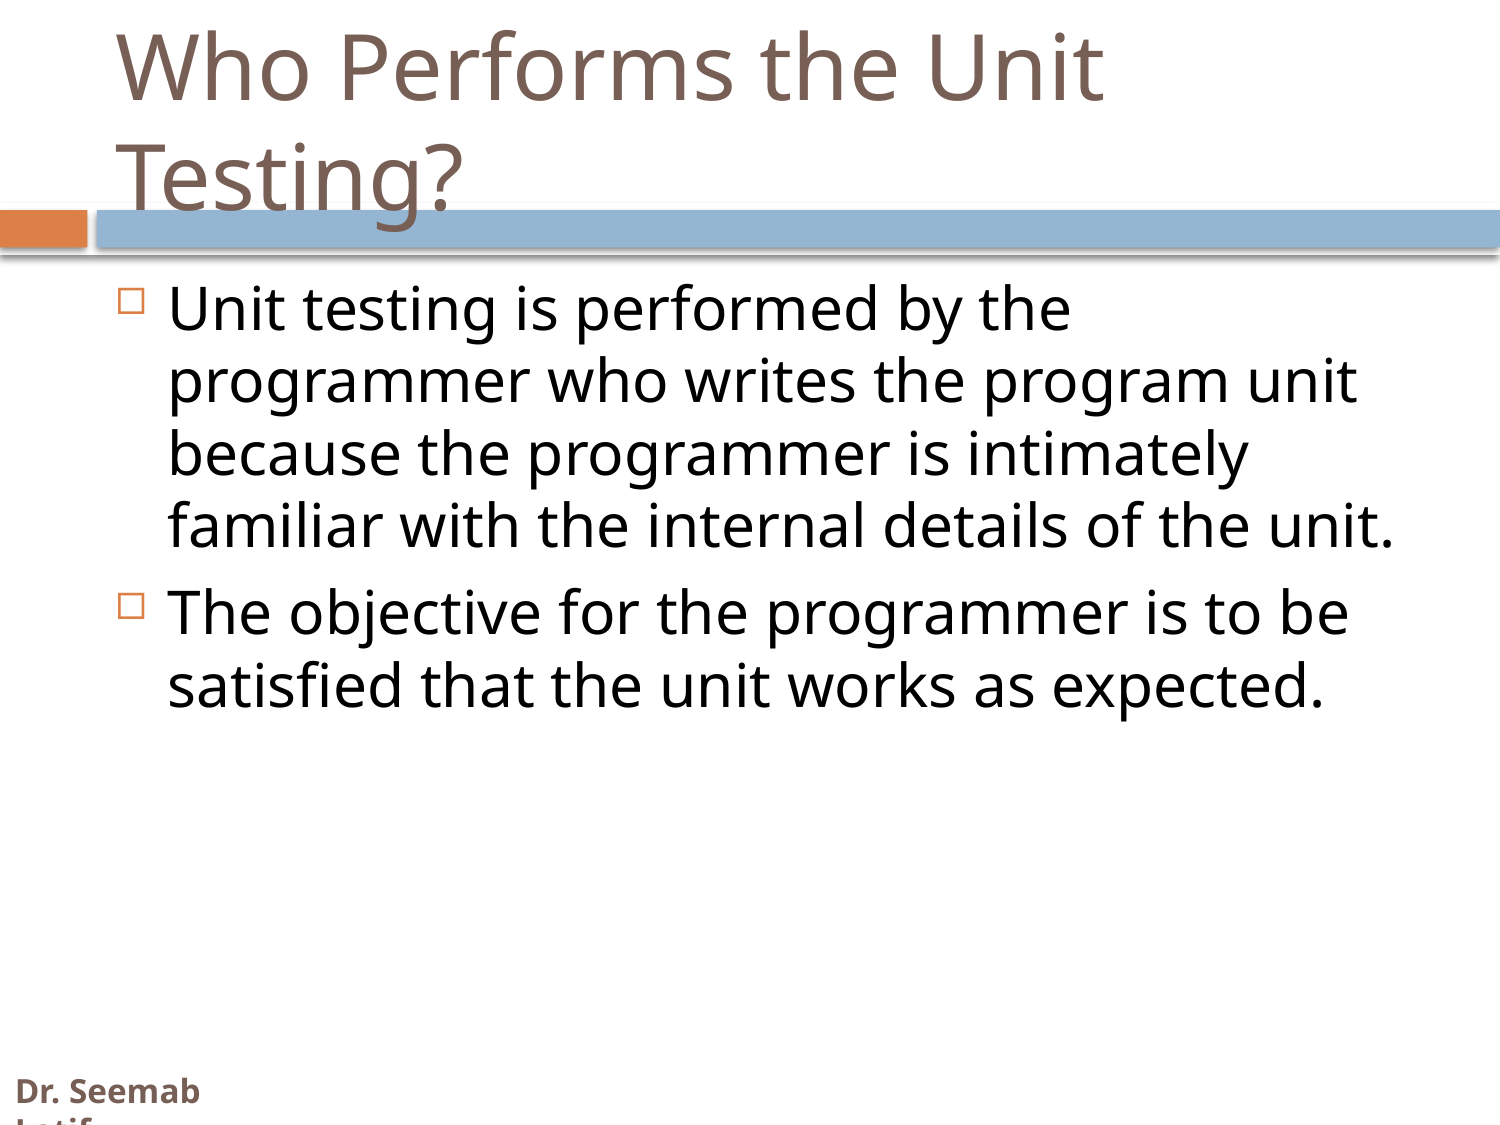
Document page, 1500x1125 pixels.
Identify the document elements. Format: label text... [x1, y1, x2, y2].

title Who Performs the Unit Testing? [100, 37, 1438, 200]
list Unit testing is performed by the programmer who writes the program unit because the programmer is intimately familiar with the internal details of the unit. The objective for the programmer is to be satisfied that the unit works as expected. [100, 262, 1438, 1000]
